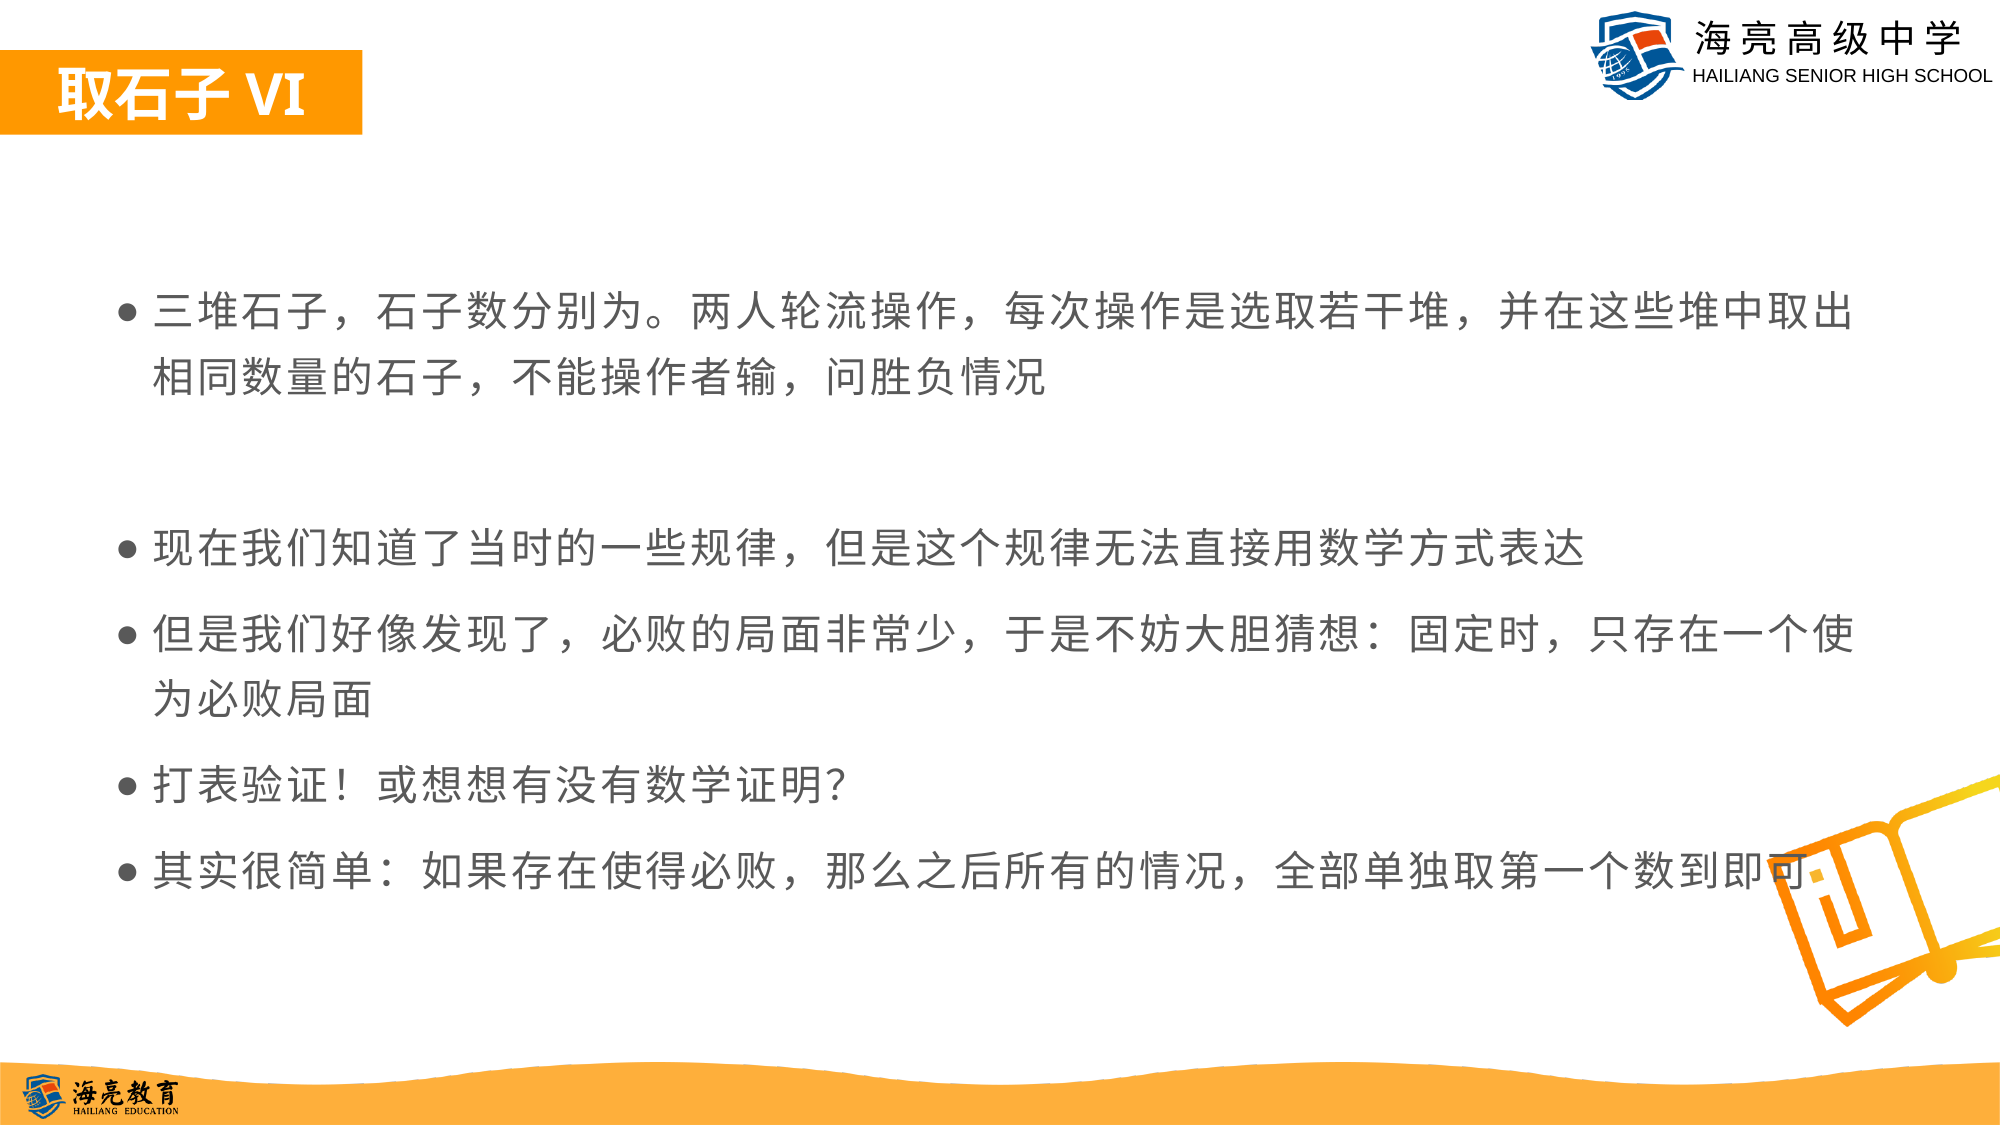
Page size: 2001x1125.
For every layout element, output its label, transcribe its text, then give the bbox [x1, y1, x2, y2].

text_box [1590, 7, 2000, 100]
text_box 取石子VI [0, 50, 363, 135]
picture [1766, 772, 2000, 1027]
picture [0, 1062, 2000, 1125]
